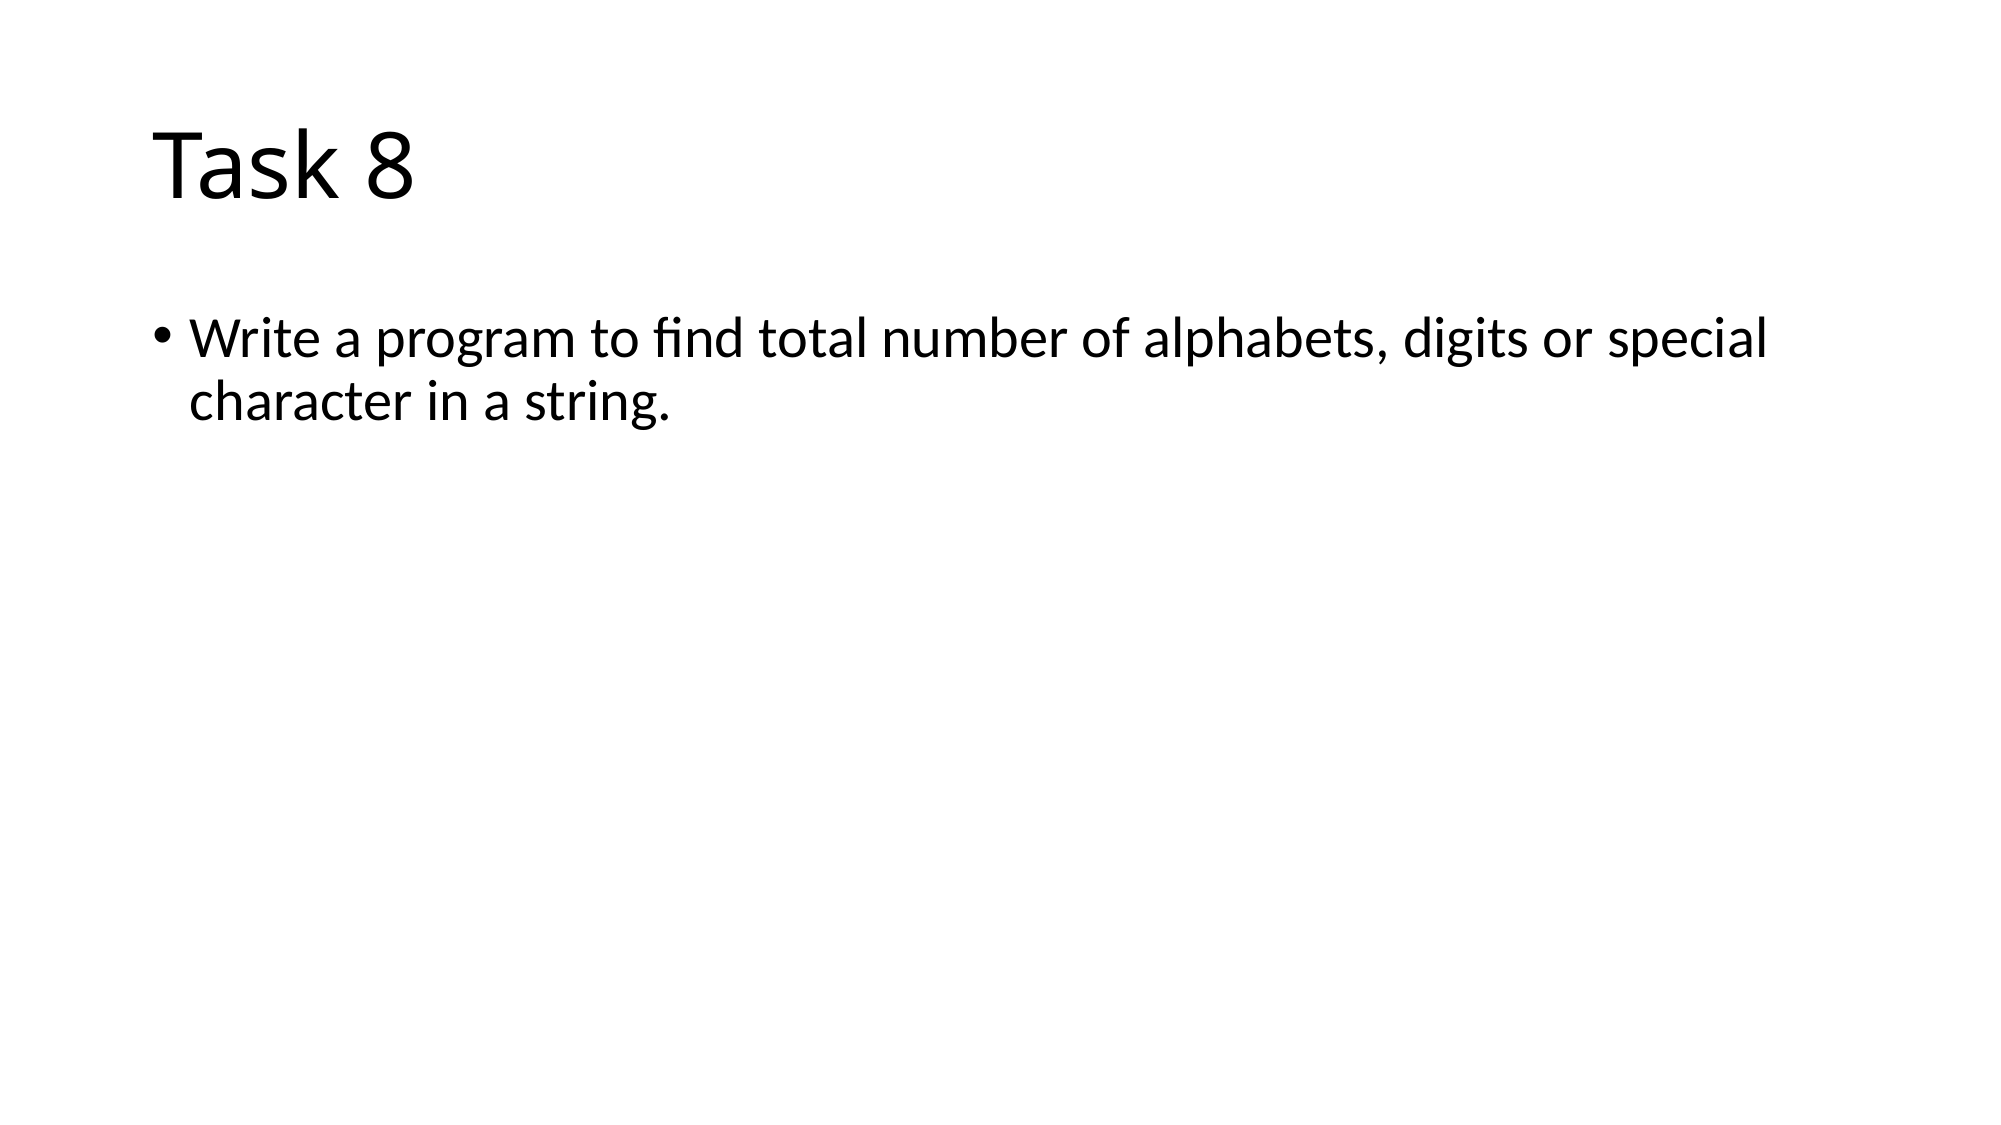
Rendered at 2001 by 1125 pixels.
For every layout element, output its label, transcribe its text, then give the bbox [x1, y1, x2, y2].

list Write a program to find total number of alphabets, digits or special character in a string. [137, 299, 1863, 1014]
title Task 8 [137, 59, 1863, 278]
